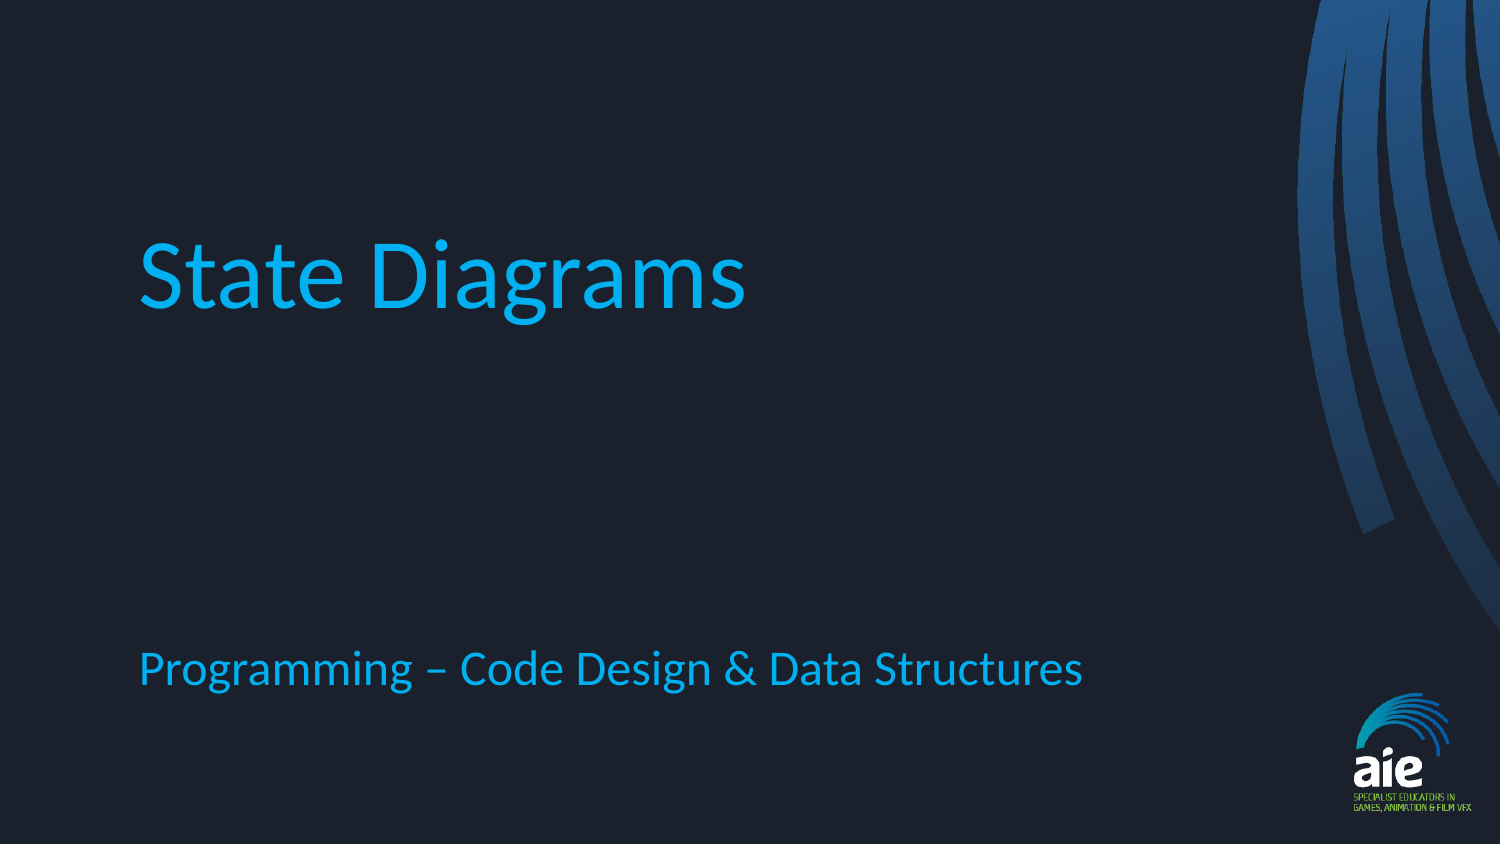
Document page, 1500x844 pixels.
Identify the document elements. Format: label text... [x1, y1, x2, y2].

list Programming – Code Design & Data Structures [123, 627, 1376, 708]
title State Diagrams [123, 126, 1376, 411]
picture [0, 0, 1500, 844]
